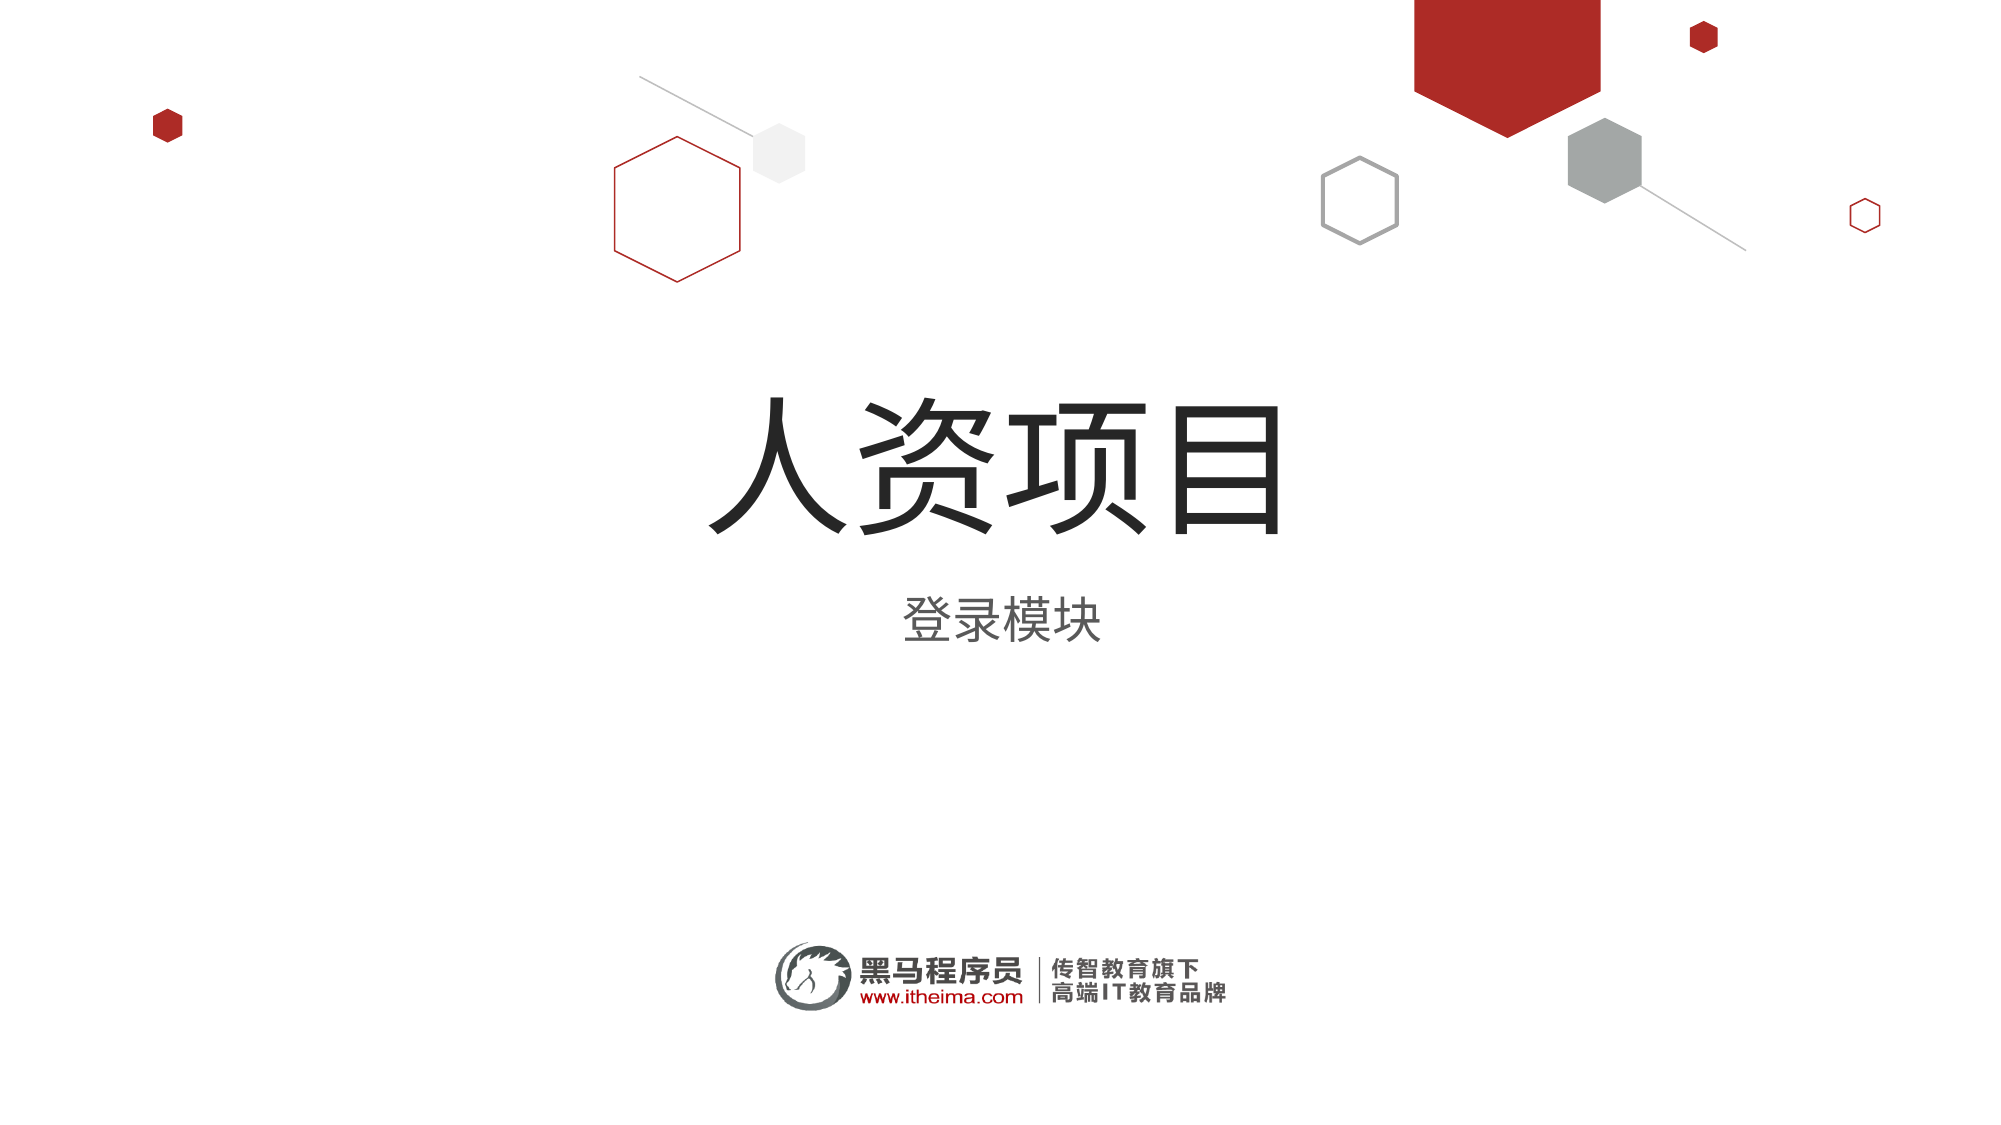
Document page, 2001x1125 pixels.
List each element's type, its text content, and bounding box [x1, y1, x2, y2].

list 登录模块 [137, 566, 1867, 671]
picture [774, 939, 1226, 1013]
title 人资项目 [137, 368, 1867, 559]
